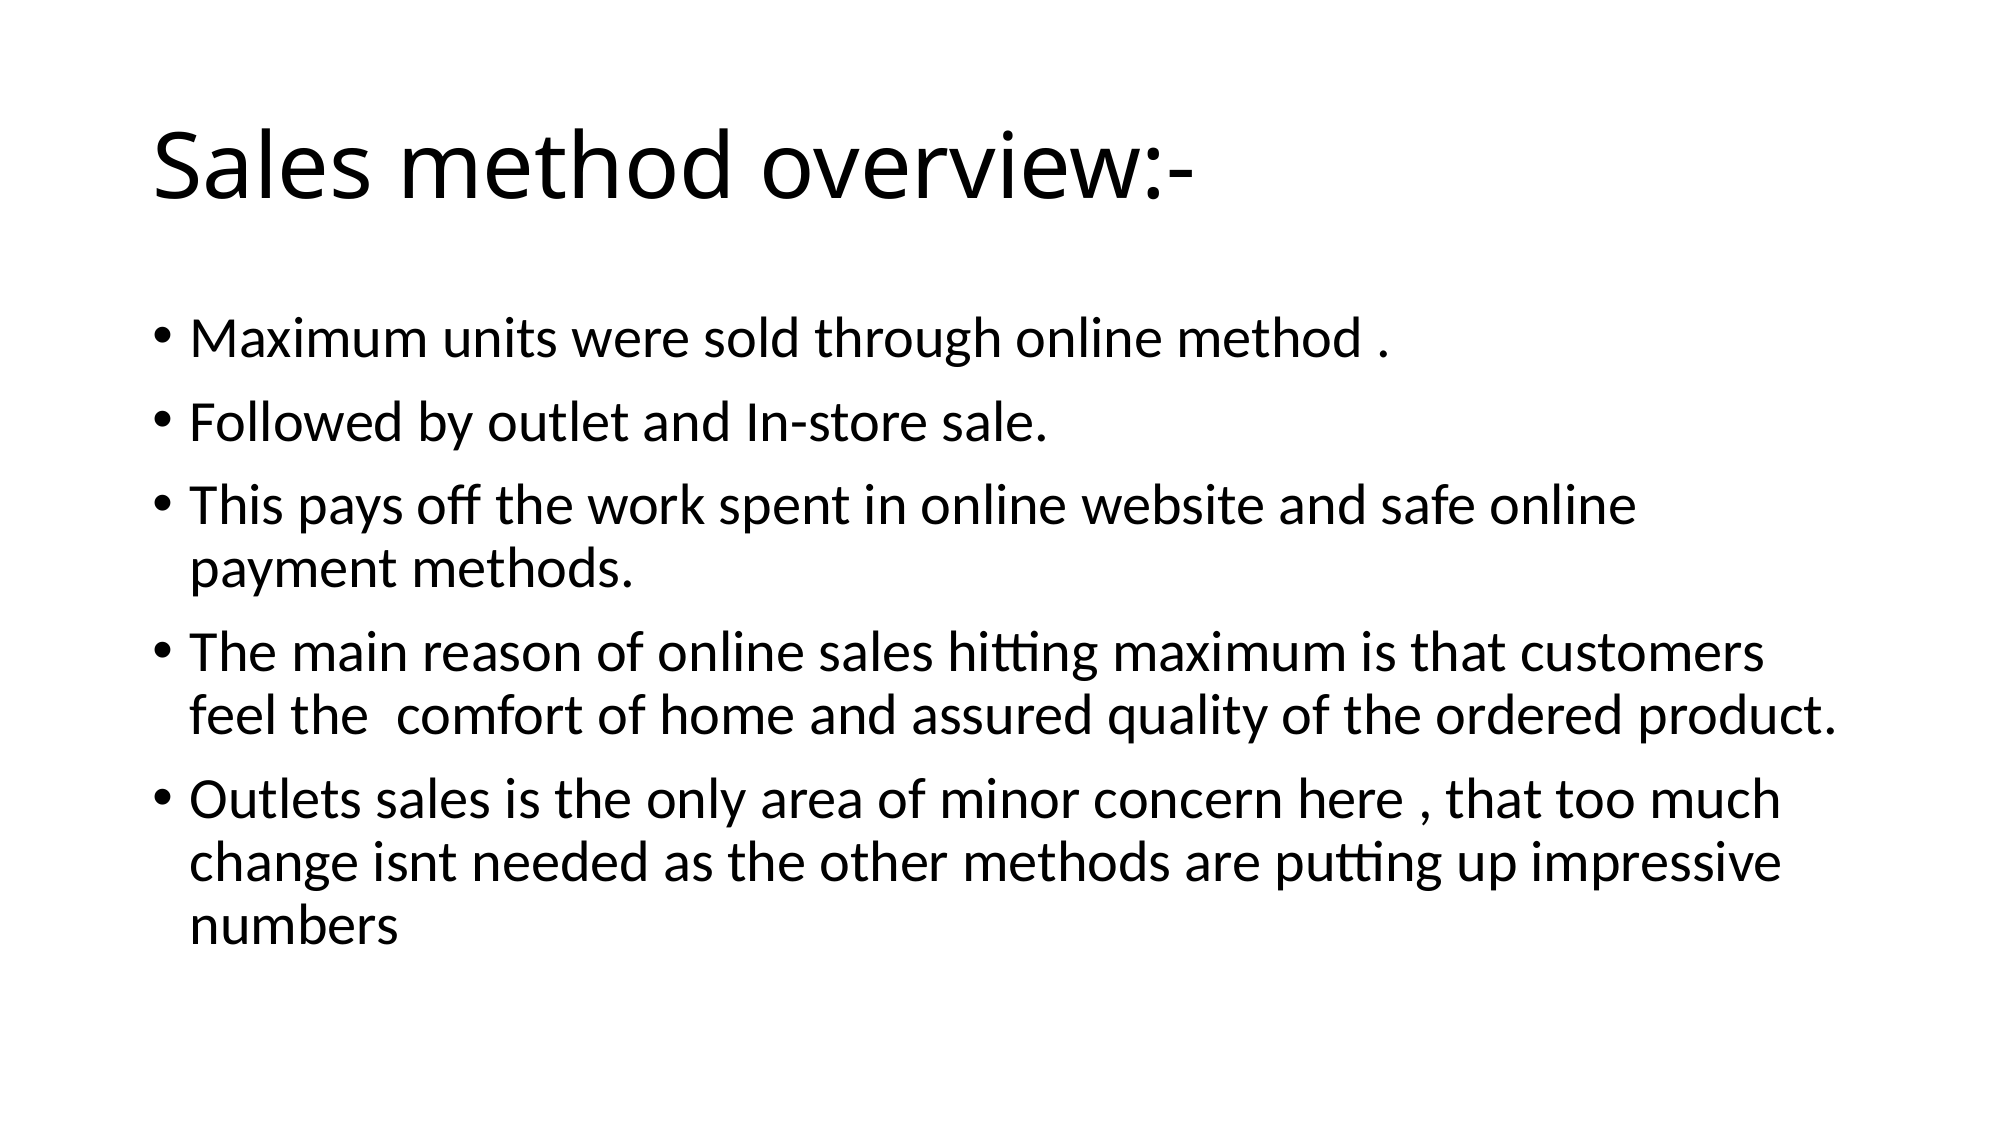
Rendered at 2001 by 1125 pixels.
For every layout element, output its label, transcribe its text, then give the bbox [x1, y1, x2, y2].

title Sales method overview:- [137, 59, 1863, 278]
list Maximum units were sold through online method . Followed by outlet and In-store sale. This pays off the work spent in online website and safe online payment methods. The main reason of online sales hitting maximum is that customers feel the comfort of home and assured quality of the ordered product. Outlets sales is the only area of minor concern here , that too much change isnt needed as the other methods are putting up impressive numbers [137, 299, 1863, 1014]
